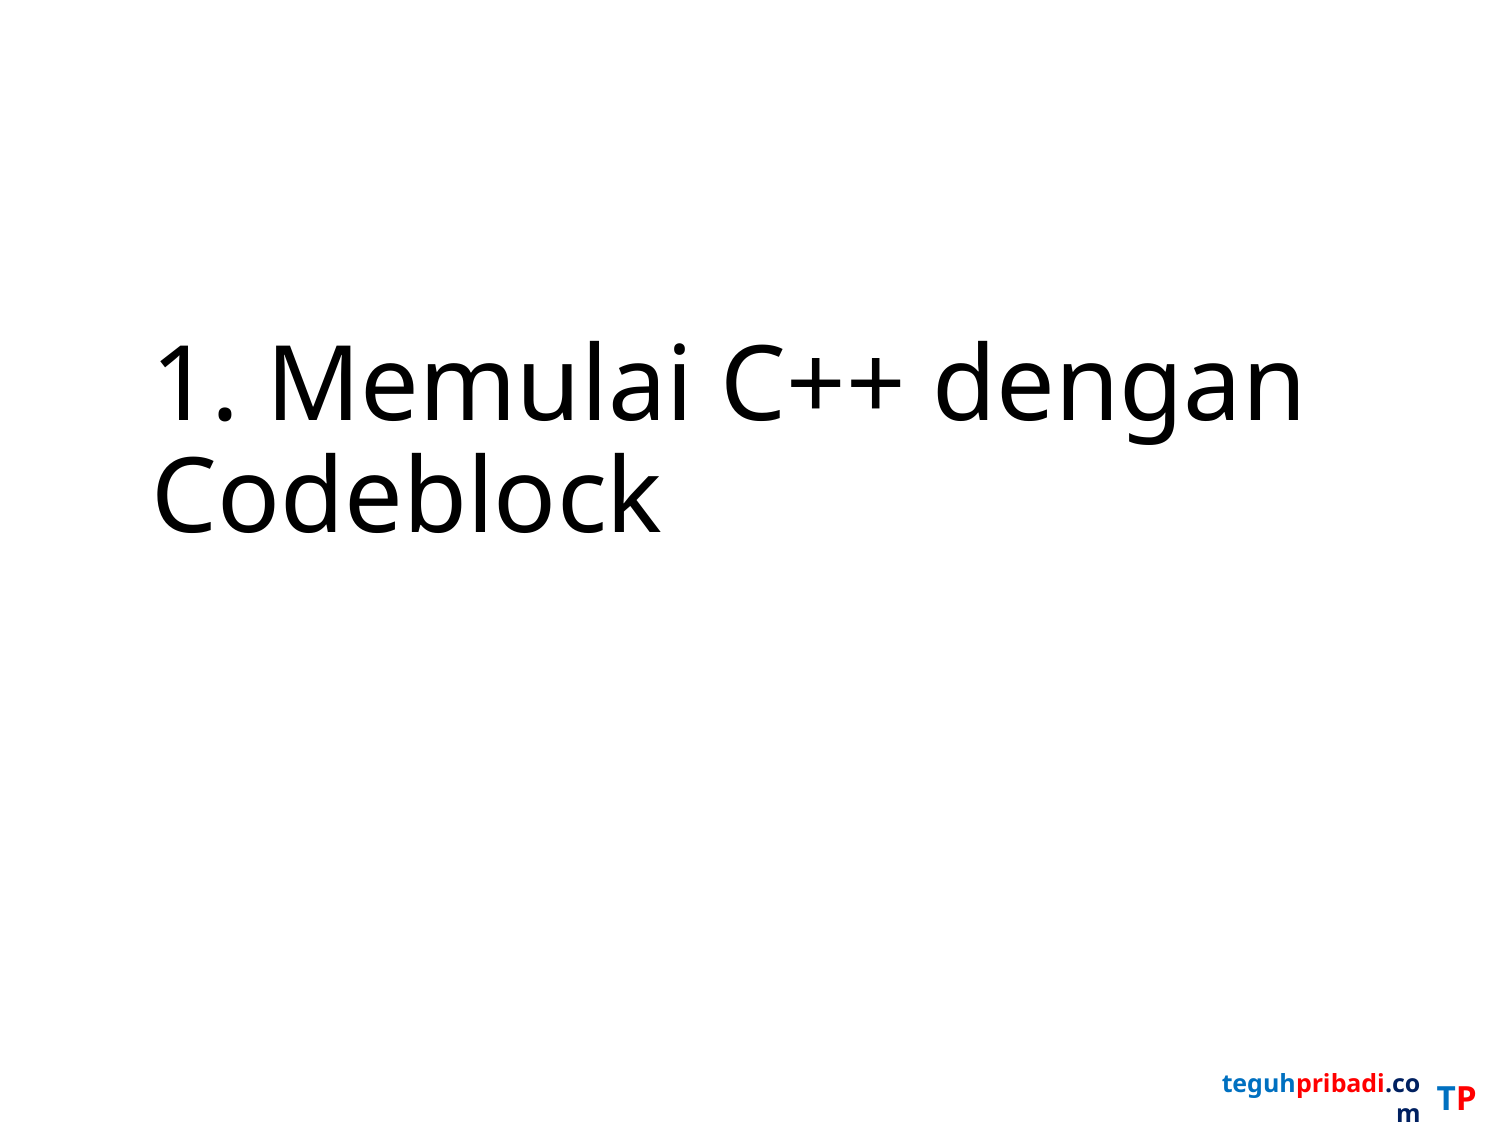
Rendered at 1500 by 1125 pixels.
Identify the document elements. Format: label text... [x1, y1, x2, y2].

title 1. Memulai C++ dengan Codeblock [136, 183, 1353, 563]
